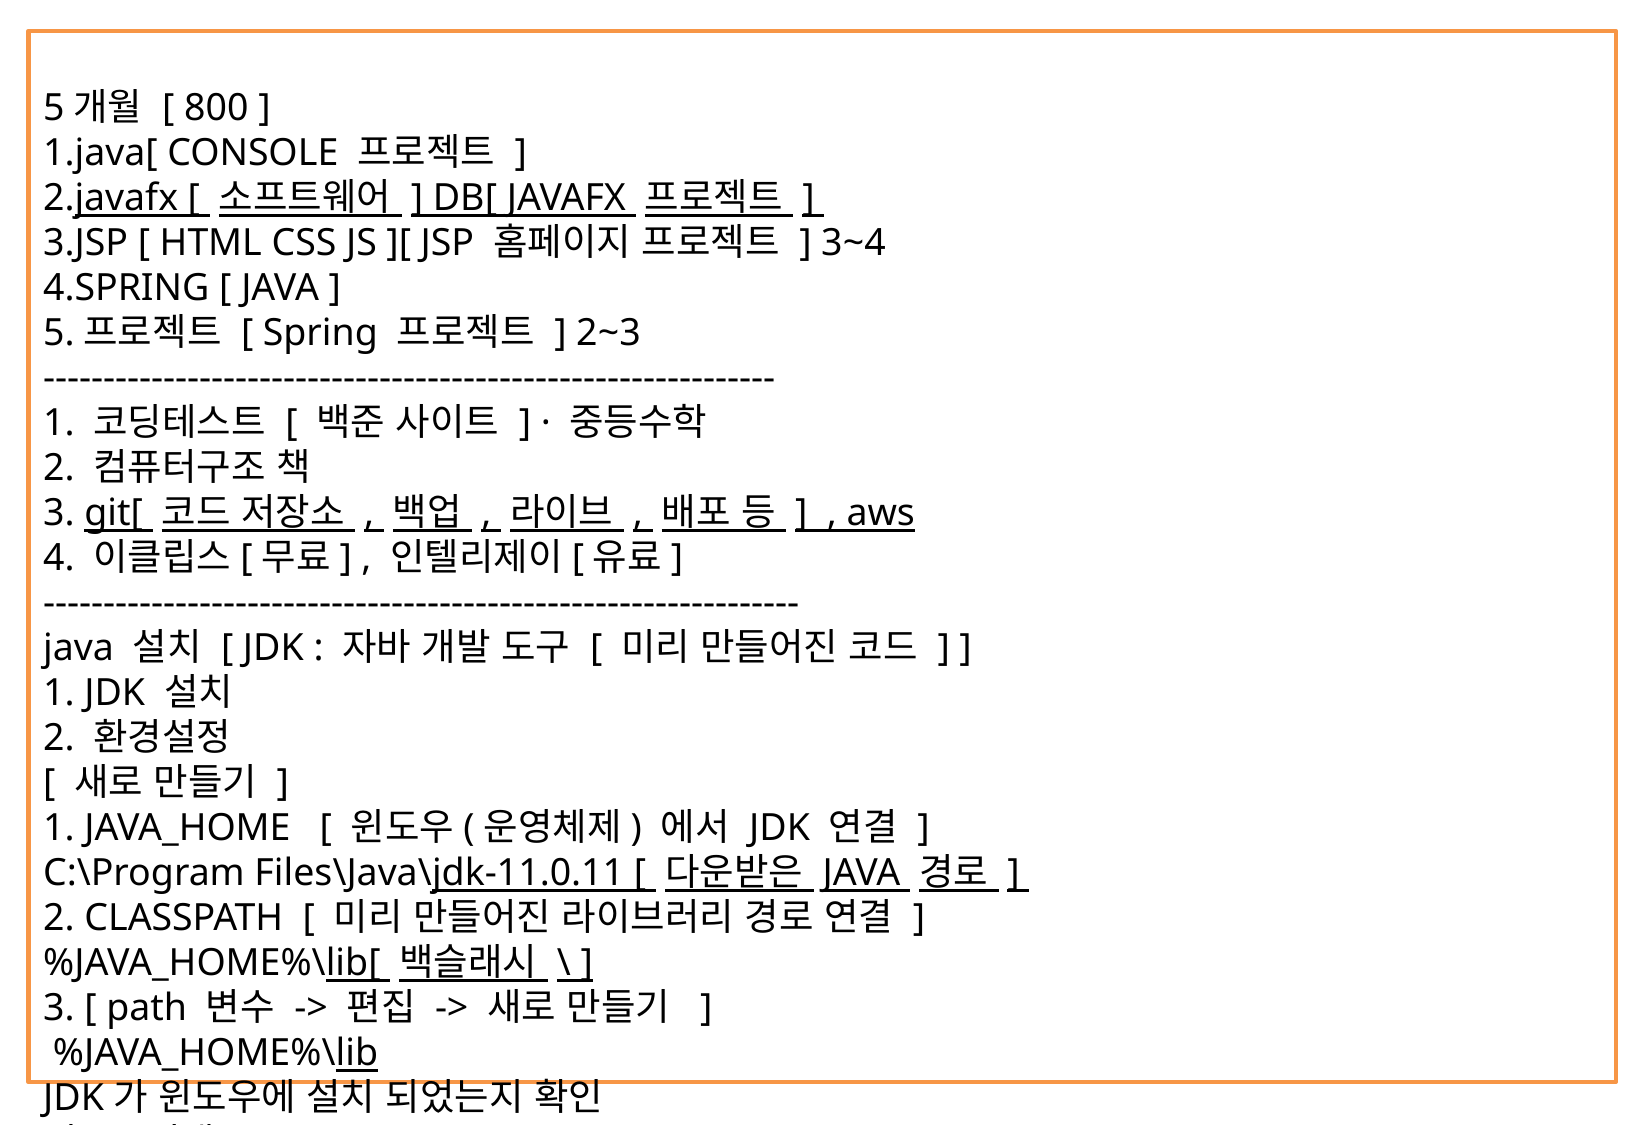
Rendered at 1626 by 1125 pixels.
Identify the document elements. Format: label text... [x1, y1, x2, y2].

text_box 5개월 [ 800 ] 1.java[ CONSOLE 프로젝트 ] 2.javafx [ 소프트웨어 ] DB[ JAVAFX 프로젝트 ] 3.JSP [ HTML CSS JS ][ JSP 홈페이지 프로젝트 ] 3~4 4.SPRING [ JAVA ] 5.프로젝트 [ Spring 프로젝트 ] 2~3 ------------------------------------------------------------- 1. 코딩테스트 [ 백준 사이트 ] · 중등수학 2. 컴퓨터구조 책 3. git[ 코드 저장소 , 백업 , 라이브 , 배포 등 ] , aws 4. 이클립스[무료] , 인텔리제이[유료] --------------------------------------------------------------- java 설치 [ JDK : 자바 개발 도구 [ 미리 만들어진 코드 ] ] 1. JDK 설치 2. 환경설정 [ 새로 만들기 ] 1. JAVA_HOME [ 윈도우(운영체제) 에서 JDK 연결 ] C:\Program Files\Java\jdk-11.0.11 [ 다운받은 JAVA 경로 ] 2. CLASSPATH [ 미리 만들어진 라이브러리 경로 연결 ] %JAVA_HOME%\lib[ 백슬래시 \ ] 3. [ path 변수 -> 편집 -> 새로 만들기 ] %JAVA_HOME%\lib JDK가 윈도우에 설치 되었는지 확인 윈도우검색 -> cmd -> java -version 이클립스 설치 [ 에디터 => 메모장 ] Java Developers [ 폴더/파일 단위 ] 1. 워크페이스 [ 작업 폴더 ] 2. 프로젝트 [ 패키지를 묶어주는 폴더 ] => 라이브러리[미리 만들어진코드] 제공 1. 라이브러리 폴더 [ 미리 만들어진 클래스[코드] ] 2. module-info [ jdk11 버전 이상만 생성 ] 3. 패키지 [ 클래스, 인터페이스 등등 묶어주는 폴더 ] 4. 클래스 [ 코드 작성 ] // 인터페이스 ----------------------------------------------------------------------------------------------- 카카오톡 플러스친구 : 아이티단자 [ 강사 카톡방 ] 카카오톡 오픈채팅 : https://open.kakao.com/o/gUuXZ9Bd [ 본인 이름 ] 강사 git[강의간 모든 코드] 주소 : https://github.com/itdanja/web_ezen_1 강사 홈페이지 : 아이티단자 ------------------------------------------------------------------------------------------------- 컴퓨터 <------> 5살 [ 대화 규칙 ] 10~20년 -> 산업화 -> 4차 산업혁명 [ 인공지능 , 로봇 등 ] 1. 자동화 , 로봇 2. 대량화 클래스 / 객체 : 세상에 존재하는 모든 => 코드화 1. 클래스 : 붕어빵 틀 => 2. 객체 : 붕어빵 변수 : 밀가루 , 물 , 밭 , 슈크림 등 2. 클래스 : 자동차 설계도 => 객체 : 자동차 3. 클래스 : 회원 설계도 변수 : 아이디 , 비밀번호 , 이름 , 생년월일 , 성별 , 이메일 객체 : 회원1 , 회원2 , 회원3 4. 클래스 : 게시판 설계도 변수 : 번호 , 제목 , 작성자 , 작성일 , 조회수 객체 : 게시물1 , 게시물2 , 게시물3 java 장점 : 소프트웨어 1. 객체지향언어 [ python , c# 등 ] * 객체는 클래스 기반으로 생성된 메모리[주기억장치] 공간 * JAVA 100% 객체지향 <----> JAVA 100% 클래스 기반 * CPU [ 명령어 관리감독제어 ] * 기억장치 X * 주기억장치 : 실행중인 프로그램 기억 장치 * 보조기억장치 : 컴퓨터 다운로드된 프로그램 기억 장치 * 게임다운로드 => 보조기억장치[ C: D: USB: CD : ]: 비휘발성[전기X저장O] * 게임실행 => 주기억장치 [ 현재 실행중인 명령어 기억 ] : 휘발성[전기X저장X] * 프로그램[코드집합]<-- 프로세스 <---- 명령어 <---- 코드 p.15 : 주석 / 실행문 1.주석 : 설명달기 2.클래스 { } 1. 클래스안에 변수 , 함수 포함 3.main함수{ } * 클래스안에 선언 main 선언 1. main스레드 : 코드 읽어주는 역할 2. main 안에 있는 코드만 실행 가능 4.System클래스 1. 다양한 함수 제공 5. 출력 함수 print( ) : 출력함수 p.22 컴퓨터 언어 사람 언어 * 0 , 1 : 기계어* 한국어 , 영어 => 문자 <----- 대화 ------> 아스키코드 1100001a [26, 29, 1618, 1084]
